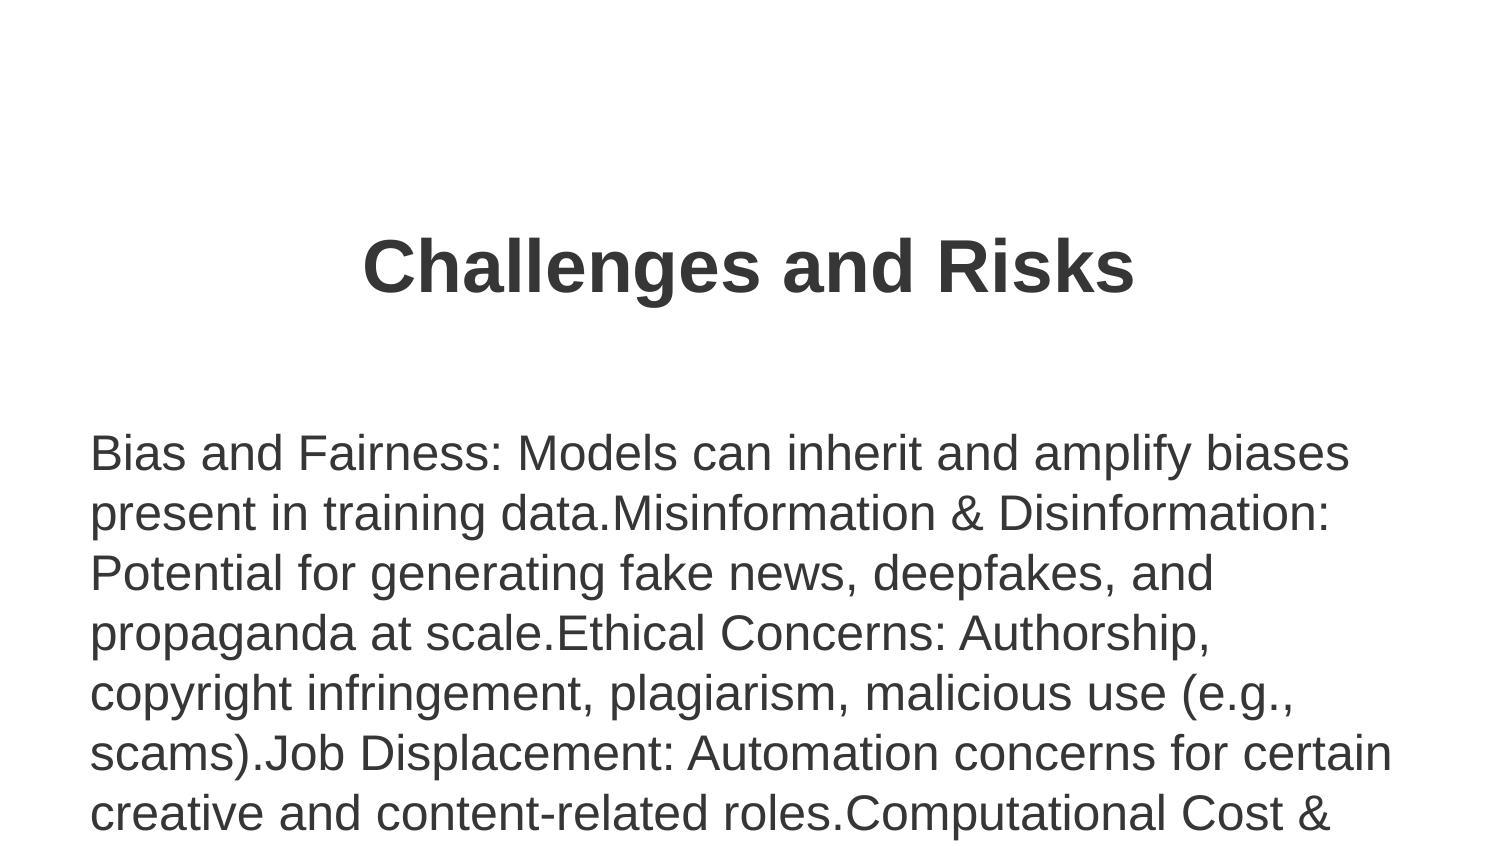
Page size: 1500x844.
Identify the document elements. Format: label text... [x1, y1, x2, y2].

text_box Bias and Fairness: Models can inherit and amplify biases present in training data.Misinformation & Disinformation: Potential for generating fake news, deepfakes, and propaganda at scale.Ethical Concerns: Authorship, copyright infringement, plagiarism, malicious use (e.g., scams).Job Displacement: Automation concerns for certain creative and content-related roles.Computational Cost & Environmental Impact: Training large models requires significant resources.Data Privacy: Ensuring sensitive information isn't leaked or regenerated. [74, 419, 1425, 844]
text_box Challenges and Risks [74, 149, 1425, 375]
